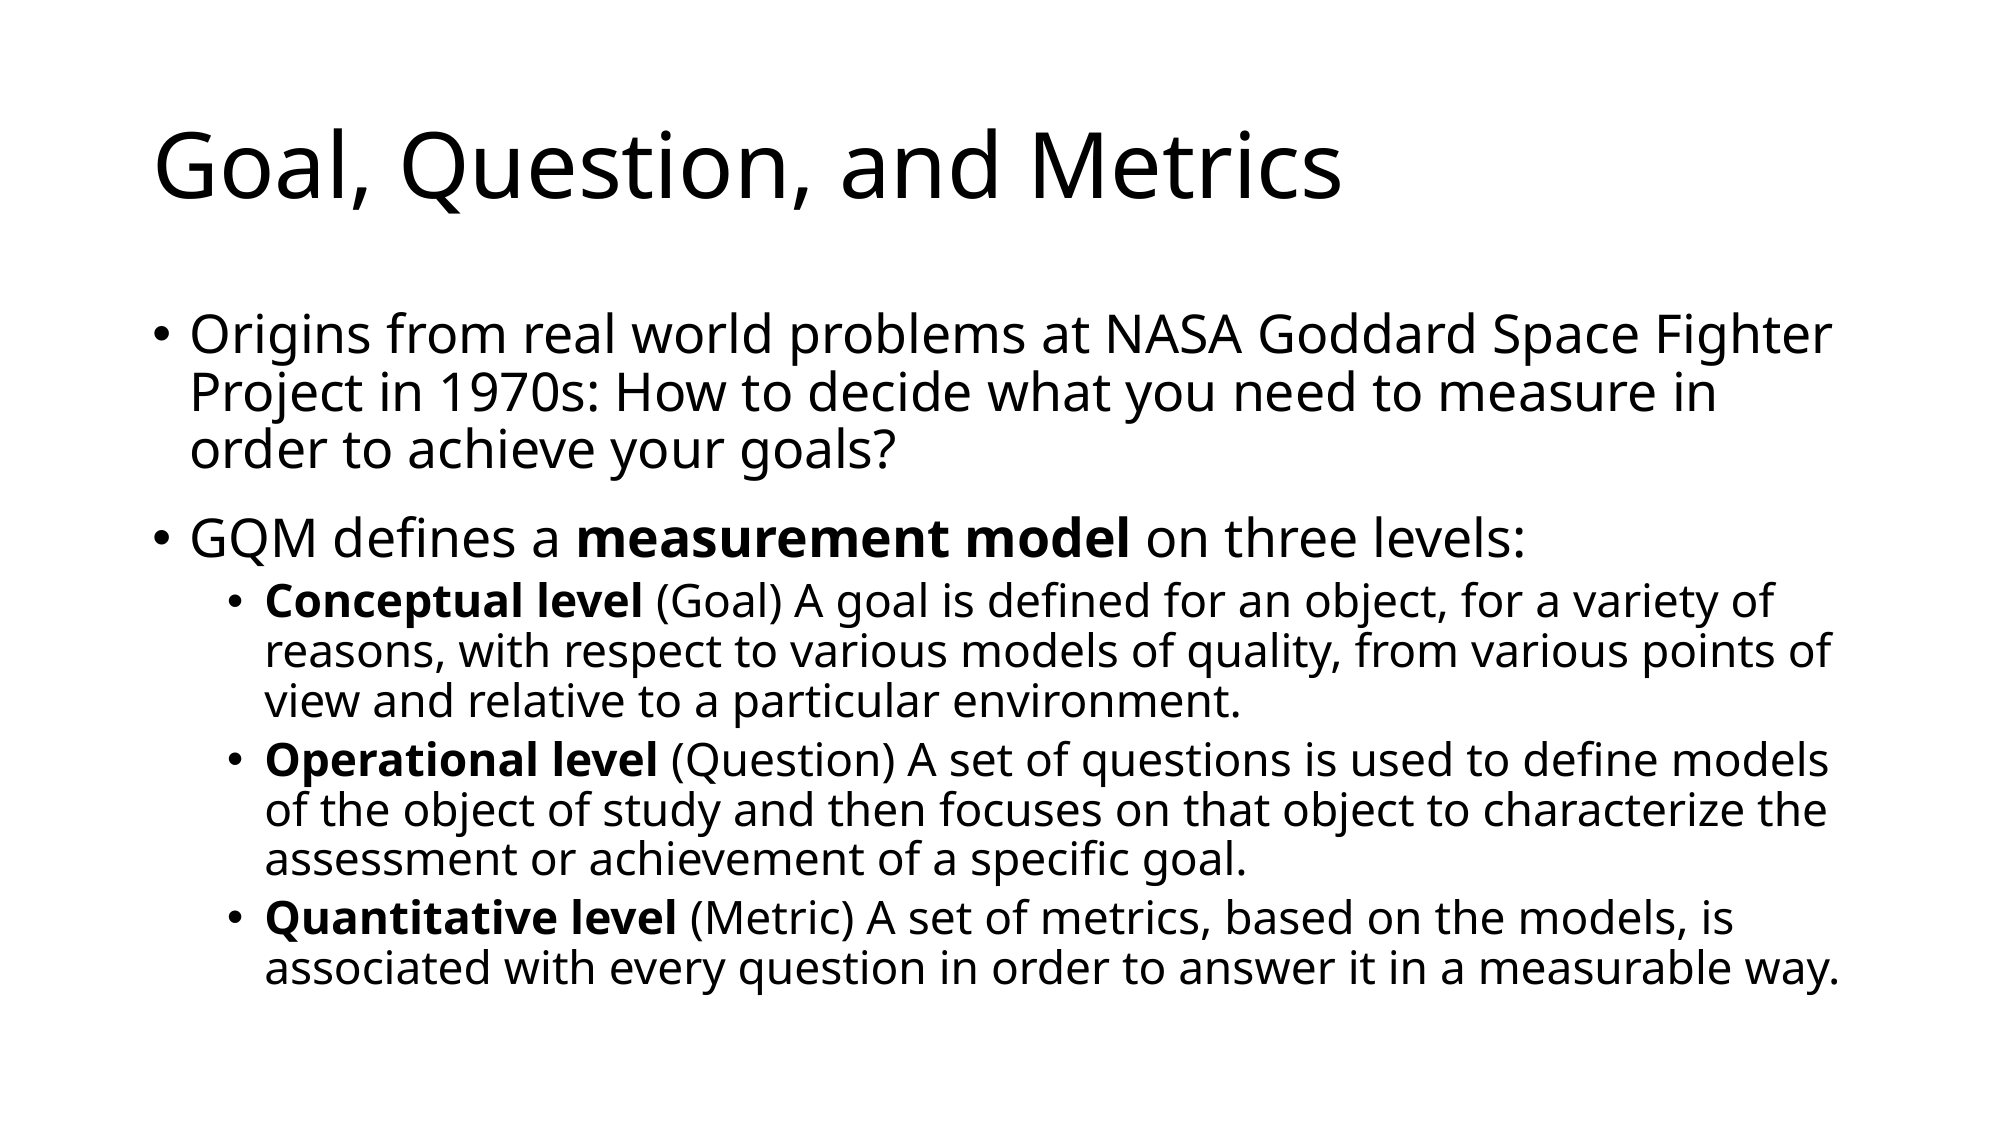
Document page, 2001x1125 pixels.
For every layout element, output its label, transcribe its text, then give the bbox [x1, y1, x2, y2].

list Origins from real world problems at NASA Goddard Space Fighter Project in 1970s: How to decide what you need to measure in order to achieve your goals? GQM defines a measurement model on three levels: Conceptual level (Goal) A goal is defined for an object, for a variety of reasons, with respect to various models of quality, from various points of view and relative to a particular environment. Operational level (Question) A set of questions is used to define models of the object of study and then focuses on that object to characterize the assessment or achievement of a specific goal. Quantitative level (Metric) A set of metrics, based on the models, is associated with every question in order to answer it in a measurable way. [137, 299, 1863, 1014]
title Goal, Question, and Metrics [137, 59, 1863, 278]
